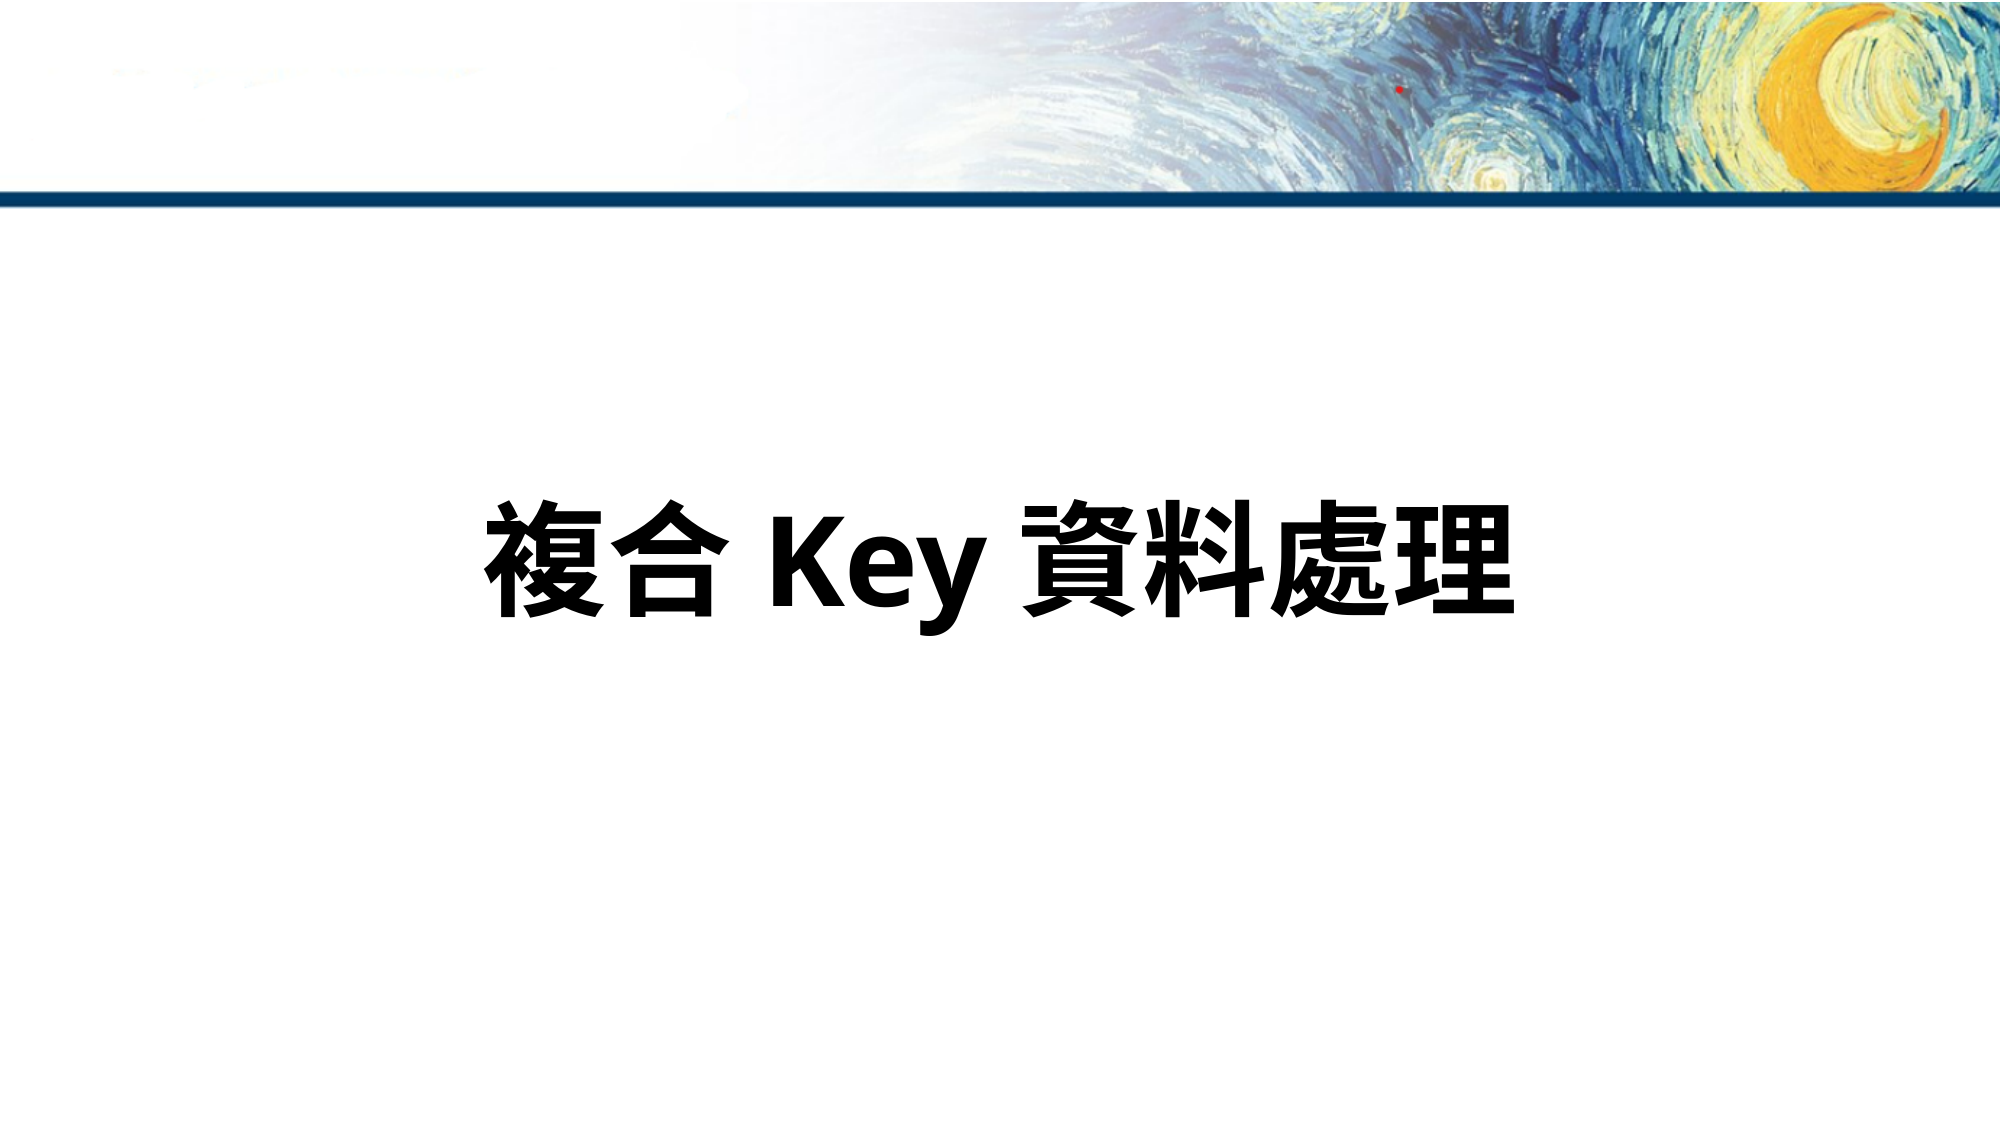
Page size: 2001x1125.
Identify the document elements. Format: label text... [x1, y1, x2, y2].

title 複合Key資料處理 [249, 249, 1750, 642]
picture [0, 2, 2000, 209]
